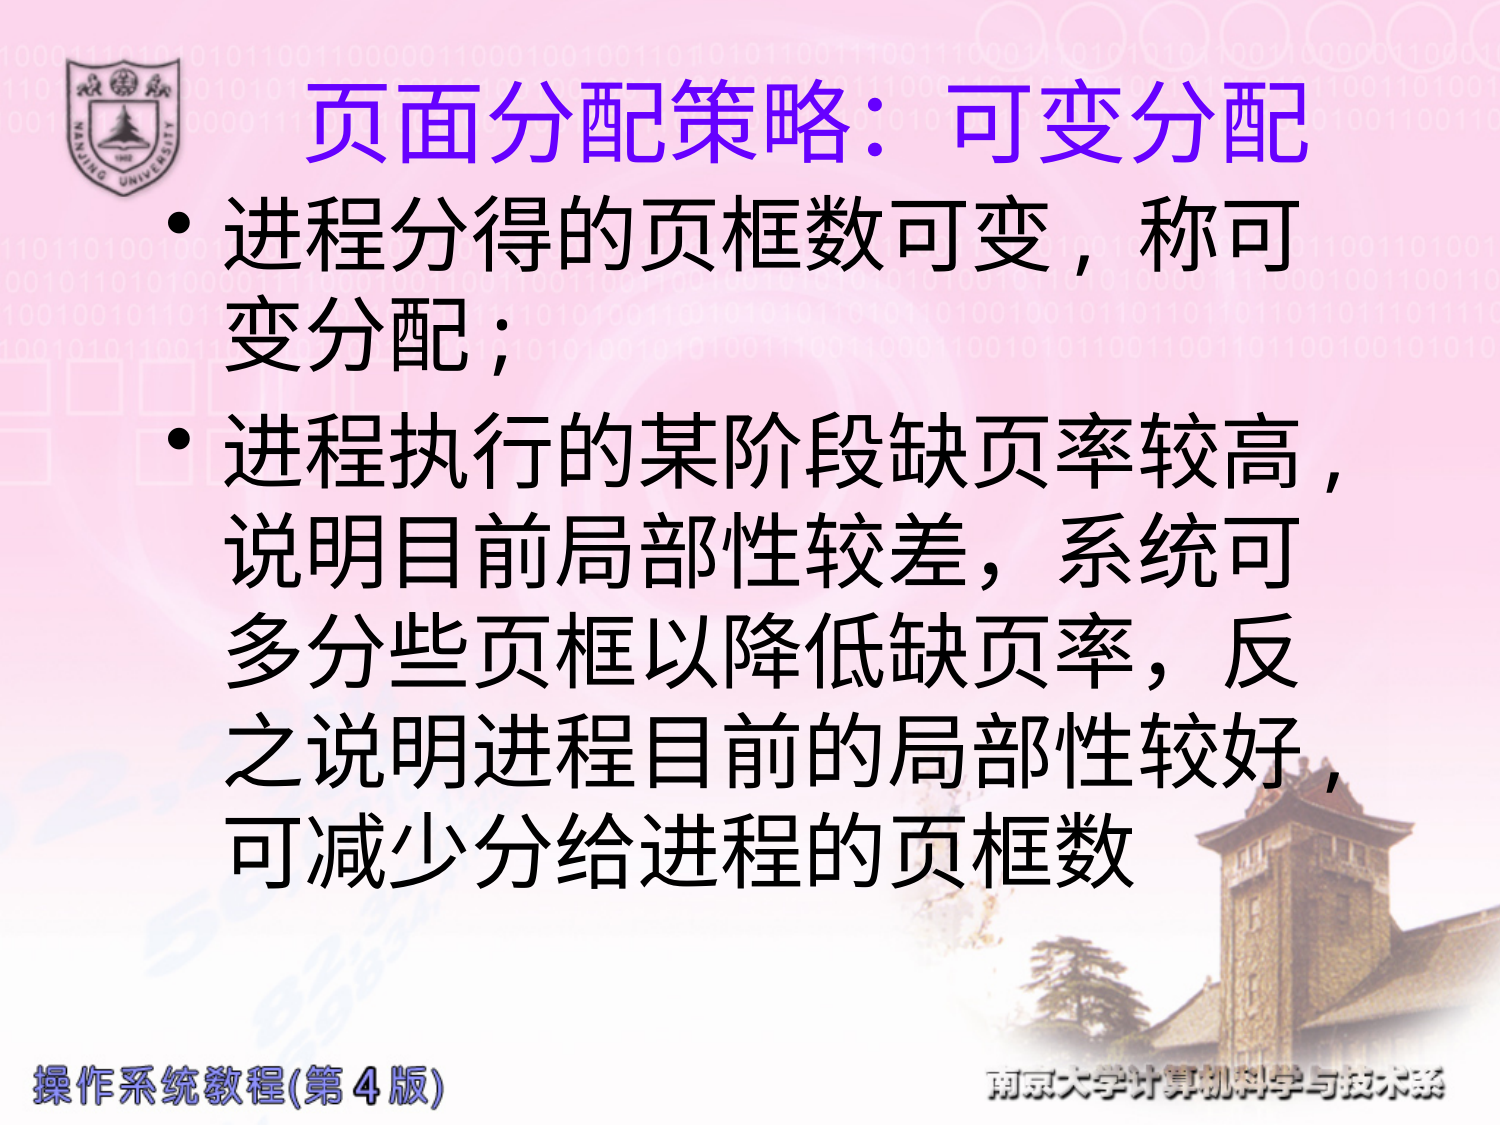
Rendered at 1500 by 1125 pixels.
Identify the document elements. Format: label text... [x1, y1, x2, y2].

title 页面分配策略：可变分配 [75, 75, 1500, 275]
list 进程分得的页框数可变, 称可变分配; 进程执行的某阶段缺页率较高,说明目前局部性较差，系统可多分些页框以降低缺页率，反之说明进程目前的局部性较好,可减少分给进程的页框数 [150, 174, 1350, 1075]
picture [0, 0, 1500, 1125]
